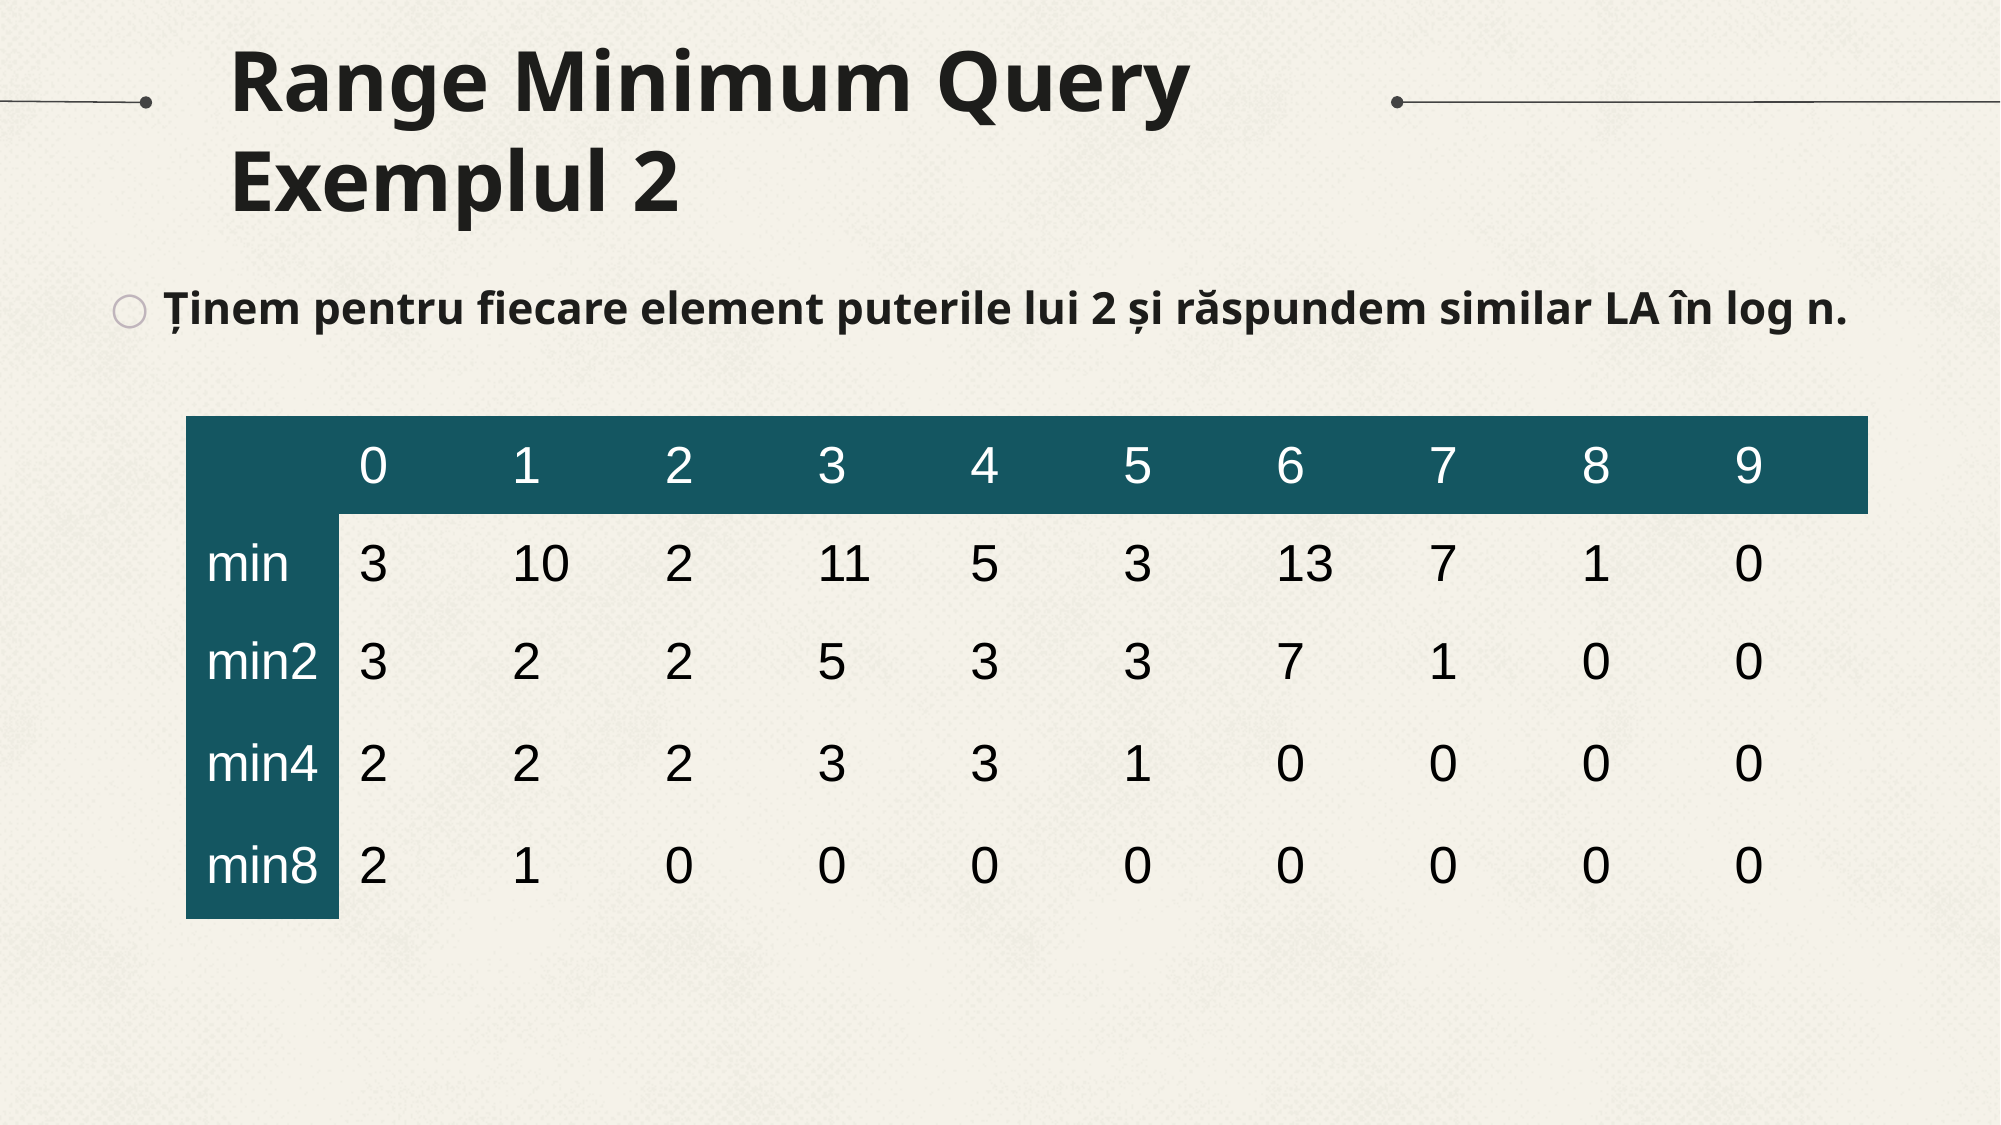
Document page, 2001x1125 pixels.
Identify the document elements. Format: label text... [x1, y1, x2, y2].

table_cell 11 [798, 514, 951, 612]
table_cell 0 [1715, 714, 1868, 817]
table_cell 0 [1256, 714, 1409, 817]
table_header 6 [1256, 416, 1409, 514]
table_header 3 [798, 416, 951, 514]
table_header 5 [1103, 416, 1256, 514]
table_cell 1 [1562, 514, 1715, 612]
table_header 8 [1562, 416, 1715, 514]
table_cell 0 [1409, 714, 1562, 817]
table_cell 2 [645, 612, 798, 714]
table_cell 1 [1103, 714, 1256, 817]
table_header 2 [645, 416, 798, 514]
table_cell 5 [798, 612, 951, 714]
picture [0, 0, 2001, 1125]
table_cell 0 [1256, 817, 1409, 919]
table_cell 7 [1256, 612, 1409, 714]
table_cell 3 [1103, 514, 1256, 612]
table_cell 2 [645, 514, 798, 612]
table_cell 3 [1103, 612, 1256, 714]
table_header 0 [339, 416, 492, 514]
table_cell 2 [492, 714, 645, 817]
table_cell 3 [339, 514, 492, 612]
table_header [186, 416, 339, 514]
table_cell 0 [1562, 817, 1715, 919]
table_cell 1 [492, 817, 645, 919]
table_header 9 [1715, 416, 1868, 514]
table_cell 2 [492, 612, 645, 714]
table_cell 2 [645, 714, 798, 817]
table_cell 0 [1103, 817, 1256, 919]
table_cell 5 [951, 514, 1103, 612]
table_cell 0 [1715, 817, 1868, 919]
table_cell 0 [1715, 612, 1868, 714]
title Range Minimum Query Exemplul 2 [208, 34, 1556, 223]
table_cell min8 [186, 817, 339, 919]
table_cell 0 [1562, 612, 1715, 714]
table_cell min4 [186, 714, 339, 817]
table_cell 0 [1715, 514, 1868, 612]
table_cell 3 [951, 714, 1103, 817]
table_header 4 [951, 416, 1103, 514]
table_cell 0 [798, 817, 951, 919]
table_cell 1 [1409, 612, 1562, 714]
table_cell 2 [339, 817, 492, 919]
list Ținem pentru fiecare element puterile lui 2 și răspundem similar LA în log n. [68, 252, 1932, 1081]
table_header 1 [492, 416, 645, 514]
table_cell 7 [1409, 514, 1562, 612]
table_cell min [186, 514, 339, 612]
table_cell 3 [951, 612, 1103, 714]
table_cell 0 [951, 817, 1103, 919]
table_cell min2 [186, 612, 339, 714]
table_cell 0 [1409, 817, 1562, 919]
table_cell 10 [492, 514, 645, 612]
table_cell 0 [1562, 714, 1715, 817]
table_cell 3 [339, 612, 492, 714]
table_cell 3 [798, 714, 951, 817]
table_cell 2 [339, 714, 492, 817]
table_cell 0 [645, 817, 798, 919]
table_cell 13 [1256, 514, 1409, 612]
table_header 7 [1409, 416, 1562, 514]
